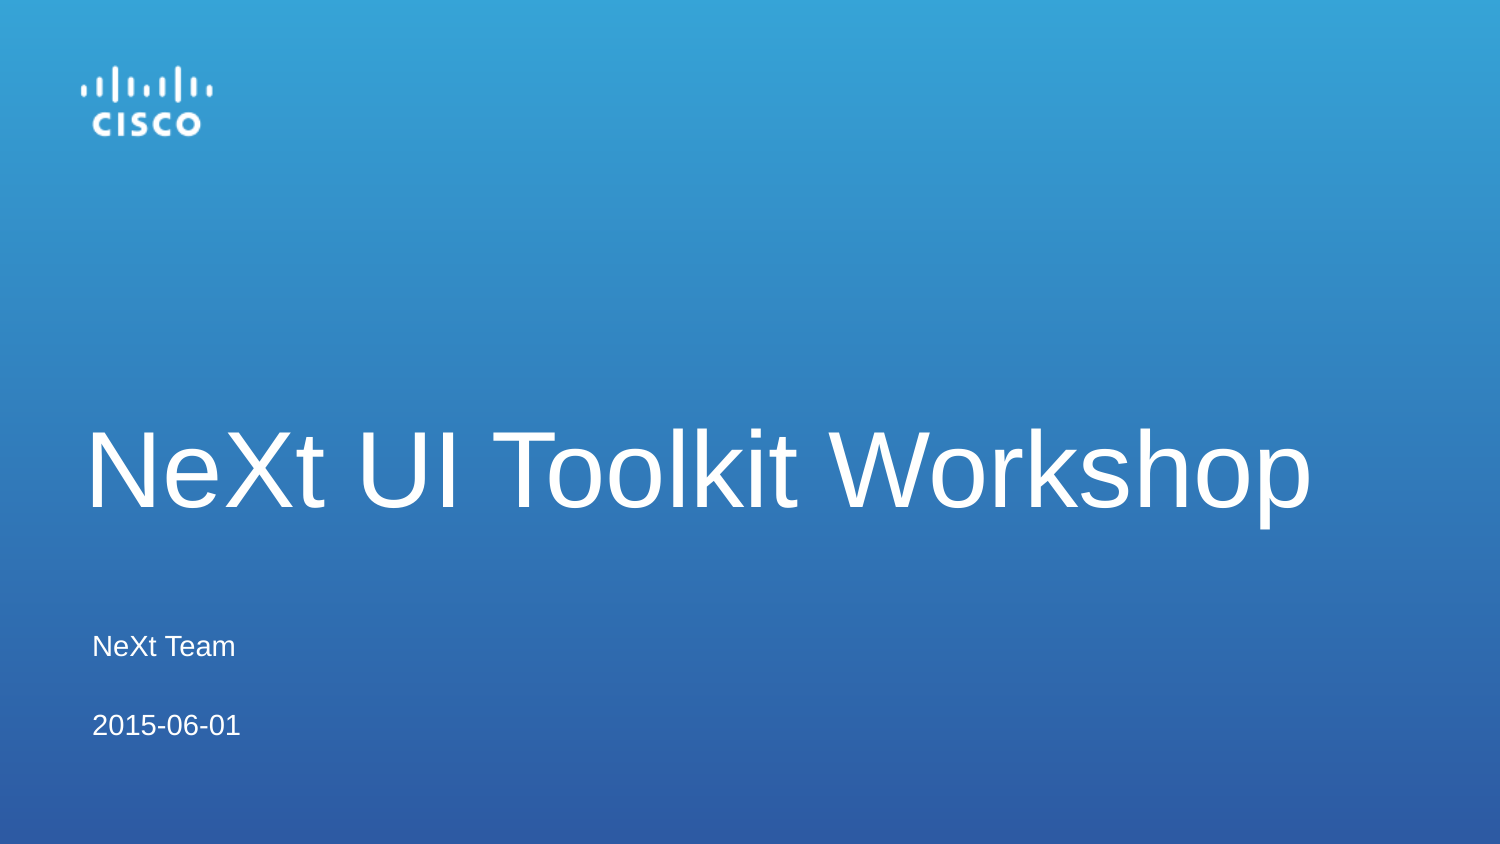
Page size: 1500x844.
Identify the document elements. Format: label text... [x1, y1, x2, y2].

subtitle NeXt Team [77, 622, 1438, 670]
title NeXt UI Toolkit Workshop [69, 433, 1438, 539]
list 2015-06-01 [77, 700, 1438, 749]
